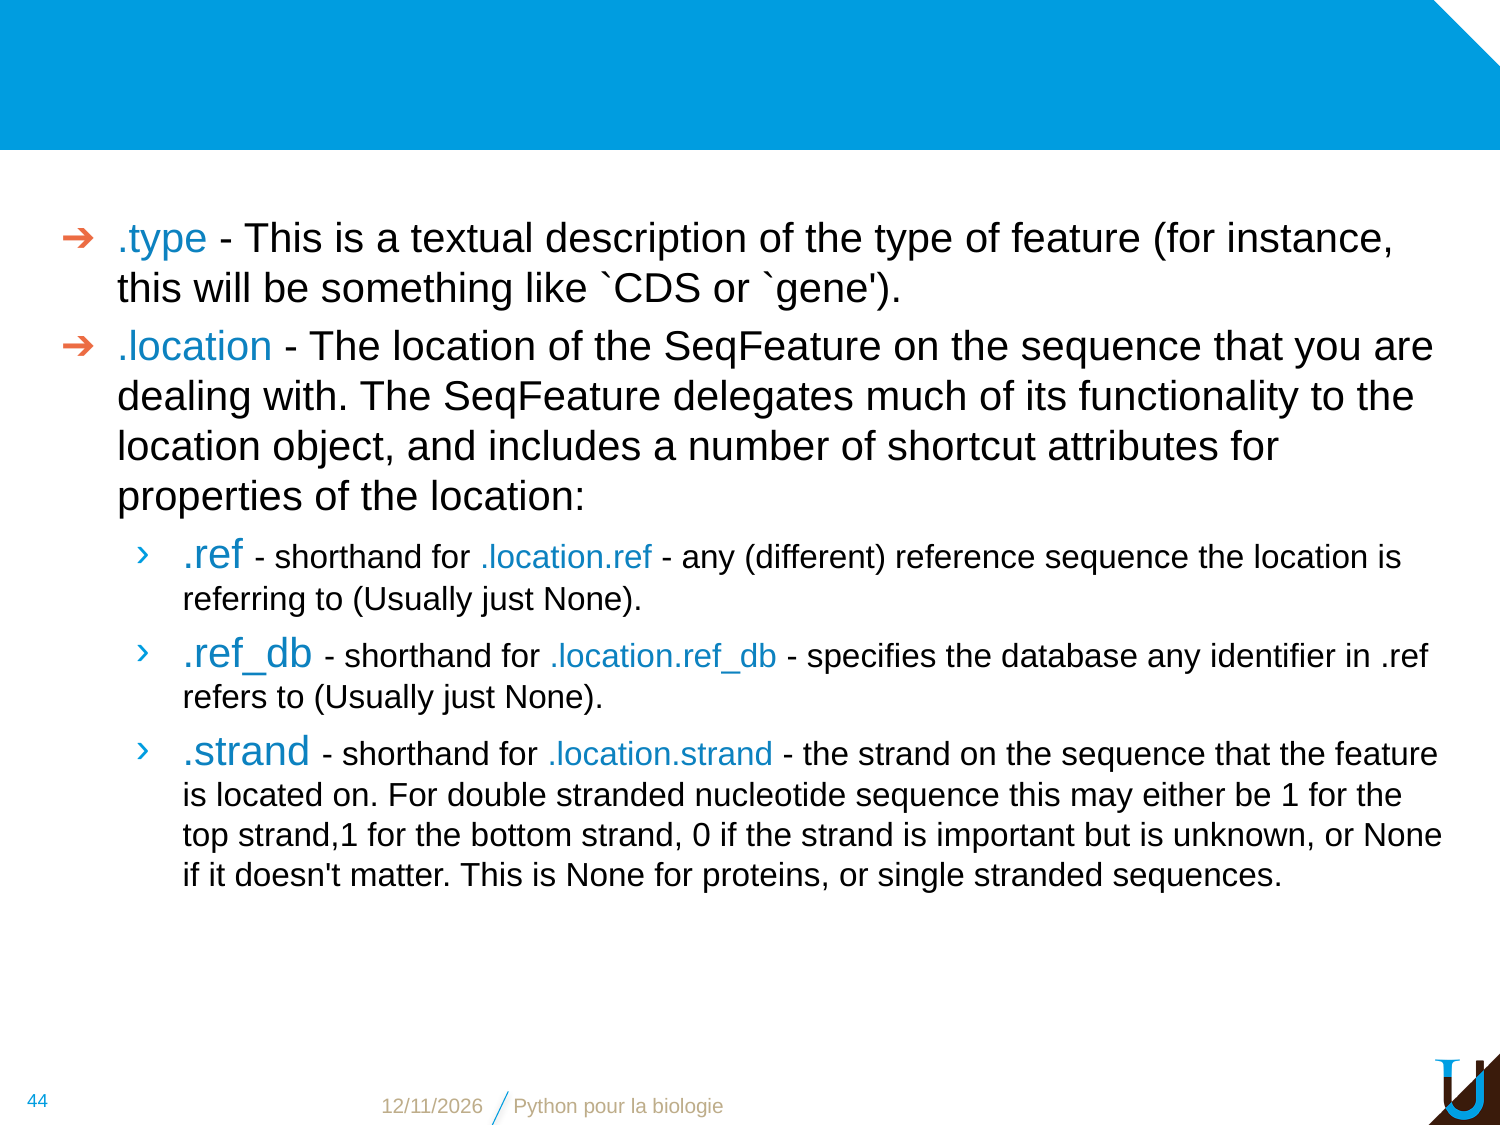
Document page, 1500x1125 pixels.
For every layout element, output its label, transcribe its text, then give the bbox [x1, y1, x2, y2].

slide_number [147, 1091, 498, 1125]
footer Python pour la biologie [498, 1091, 1362, 1125]
list .type - This is a textual description of the type of feature (for instance, this will be something like `CDS or `gene'). .location - The location of the SeqFeature on the sequence that you are dealing with. The SeqFeature delegates much of its functionality to the location object, and includes a number of shortcut attributes for properties of the location: .ref - shorthand for .location.ref - any (different) reference sequence the location is referring to (Usually just None). .ref_db - shorthand for .location.ref_db - specifies the database any identifier in .ref refers to (Usually just None). .strand - shorthand for .location.strand - the strand on the sequence that the feature is located on. For double stranded nucleotide sequence this may either be 1 for the top strand,1 for the bottom strand, 0 if the strand is important but is unknown, or None if it doesn't matter. This is None for proteins, or single stranded sequences. [45, 202, 1464, 1005]
slide_number 44 [0, 1074, 75, 1125]
picture [1425, 1050, 1500, 1125]
